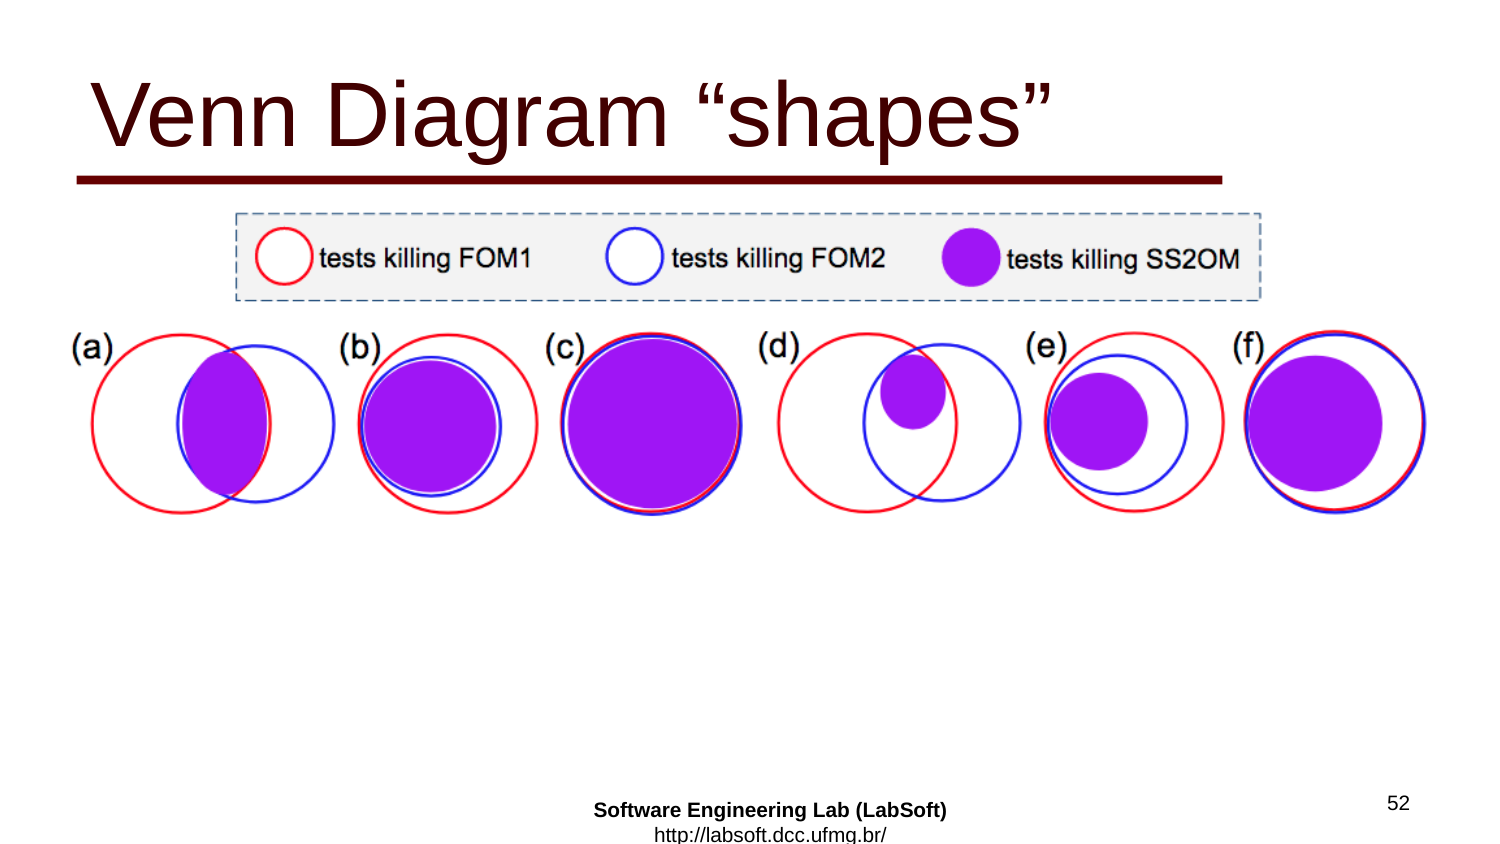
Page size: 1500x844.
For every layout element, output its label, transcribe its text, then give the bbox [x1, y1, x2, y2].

slide_number 52 [1112, 781, 1426, 839]
title Venn Diagram “shapes” [75, 32, 1425, 173]
picture [67, 208, 1433, 521]
